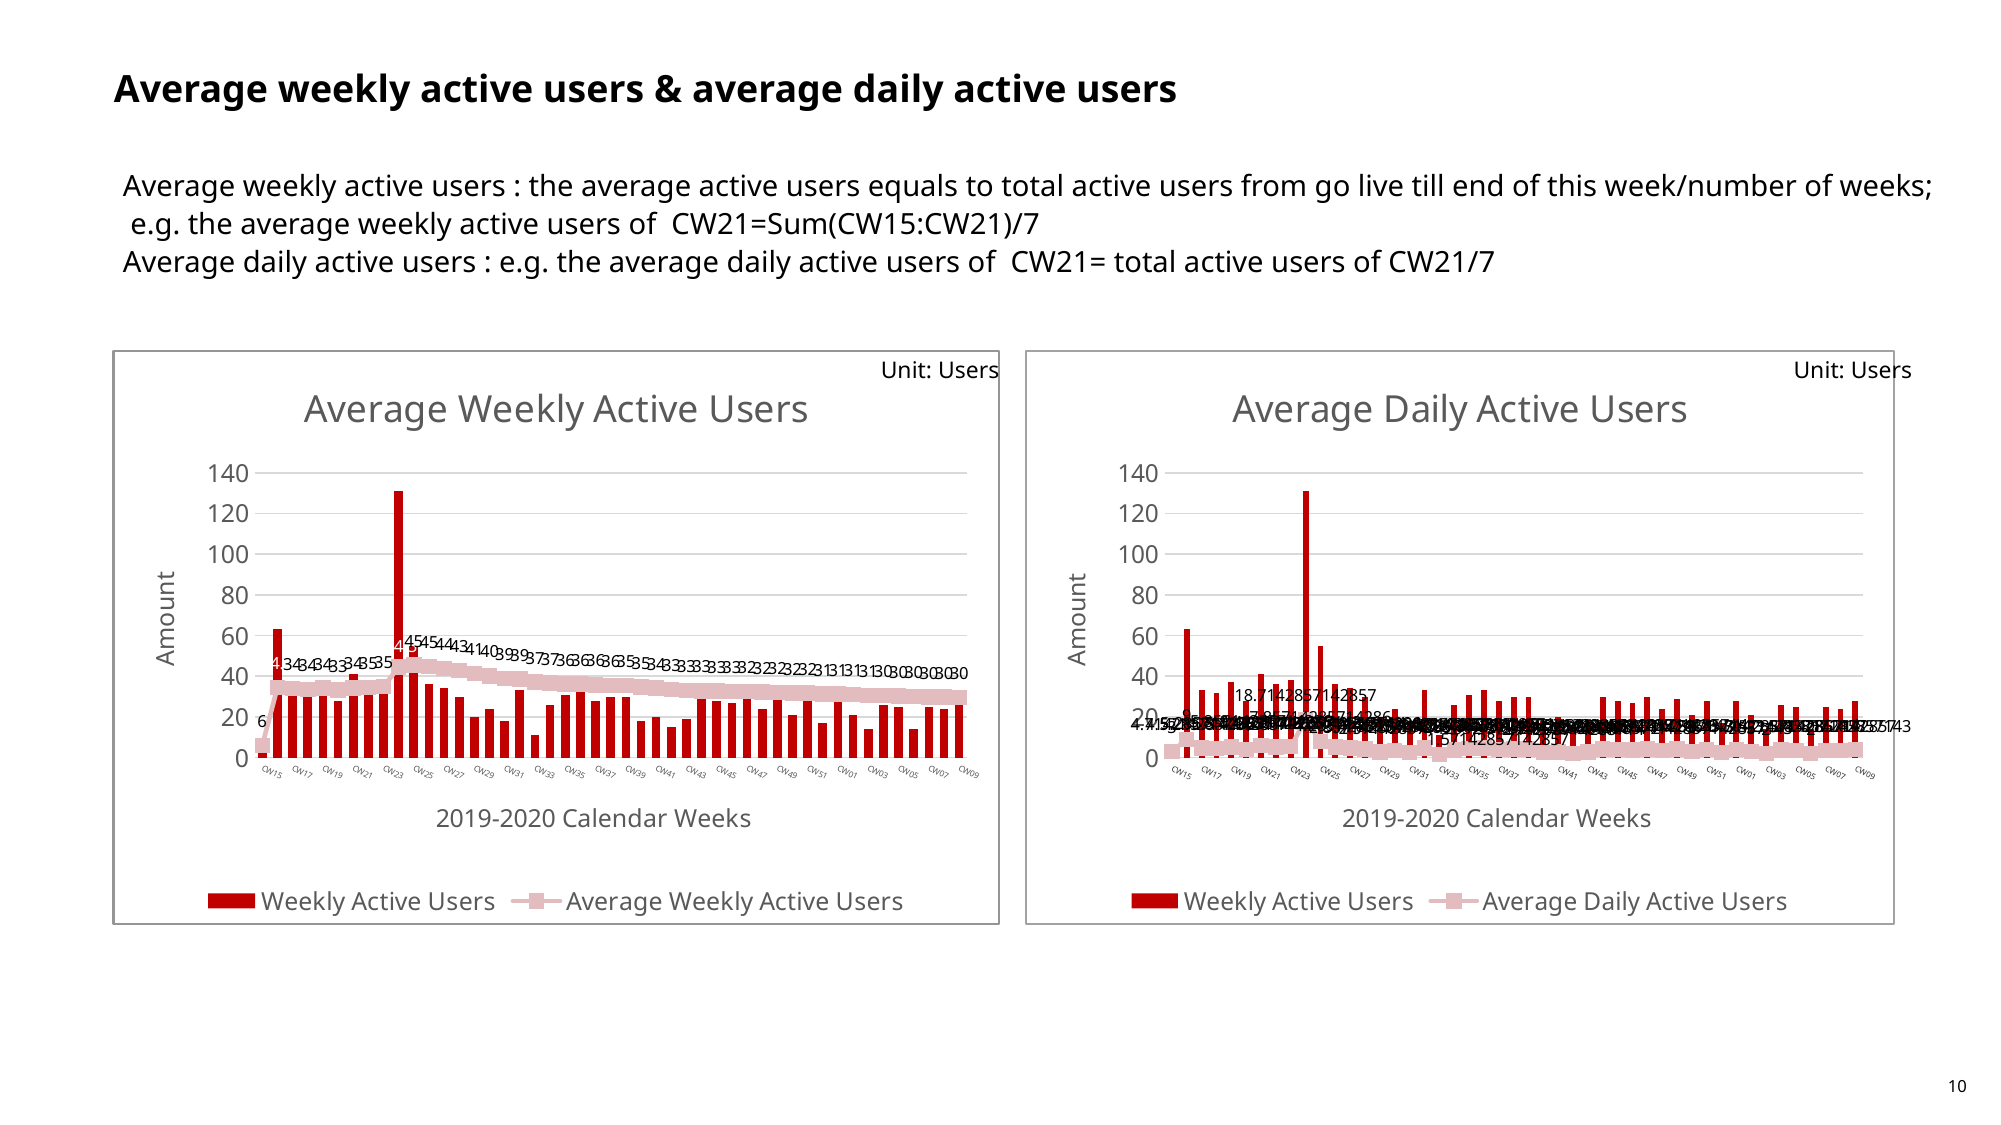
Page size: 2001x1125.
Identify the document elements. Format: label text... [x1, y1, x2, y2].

text_box Average weekly active users : the average active users equals to total active users from go live till end of this week/number of weeks; e.g. the average weekly active users of CW21=Sum(CW15:CW21)/7 Average daily active users : e.g. the average daily active users of CW21= total active users of CW21/7 [122, 163, 1942, 279]
title Average weekly active users & average daily active users [114, 60, 1975, 161]
chart [112, 349, 1001, 926]
chart [1024, 349, 1913, 926]
